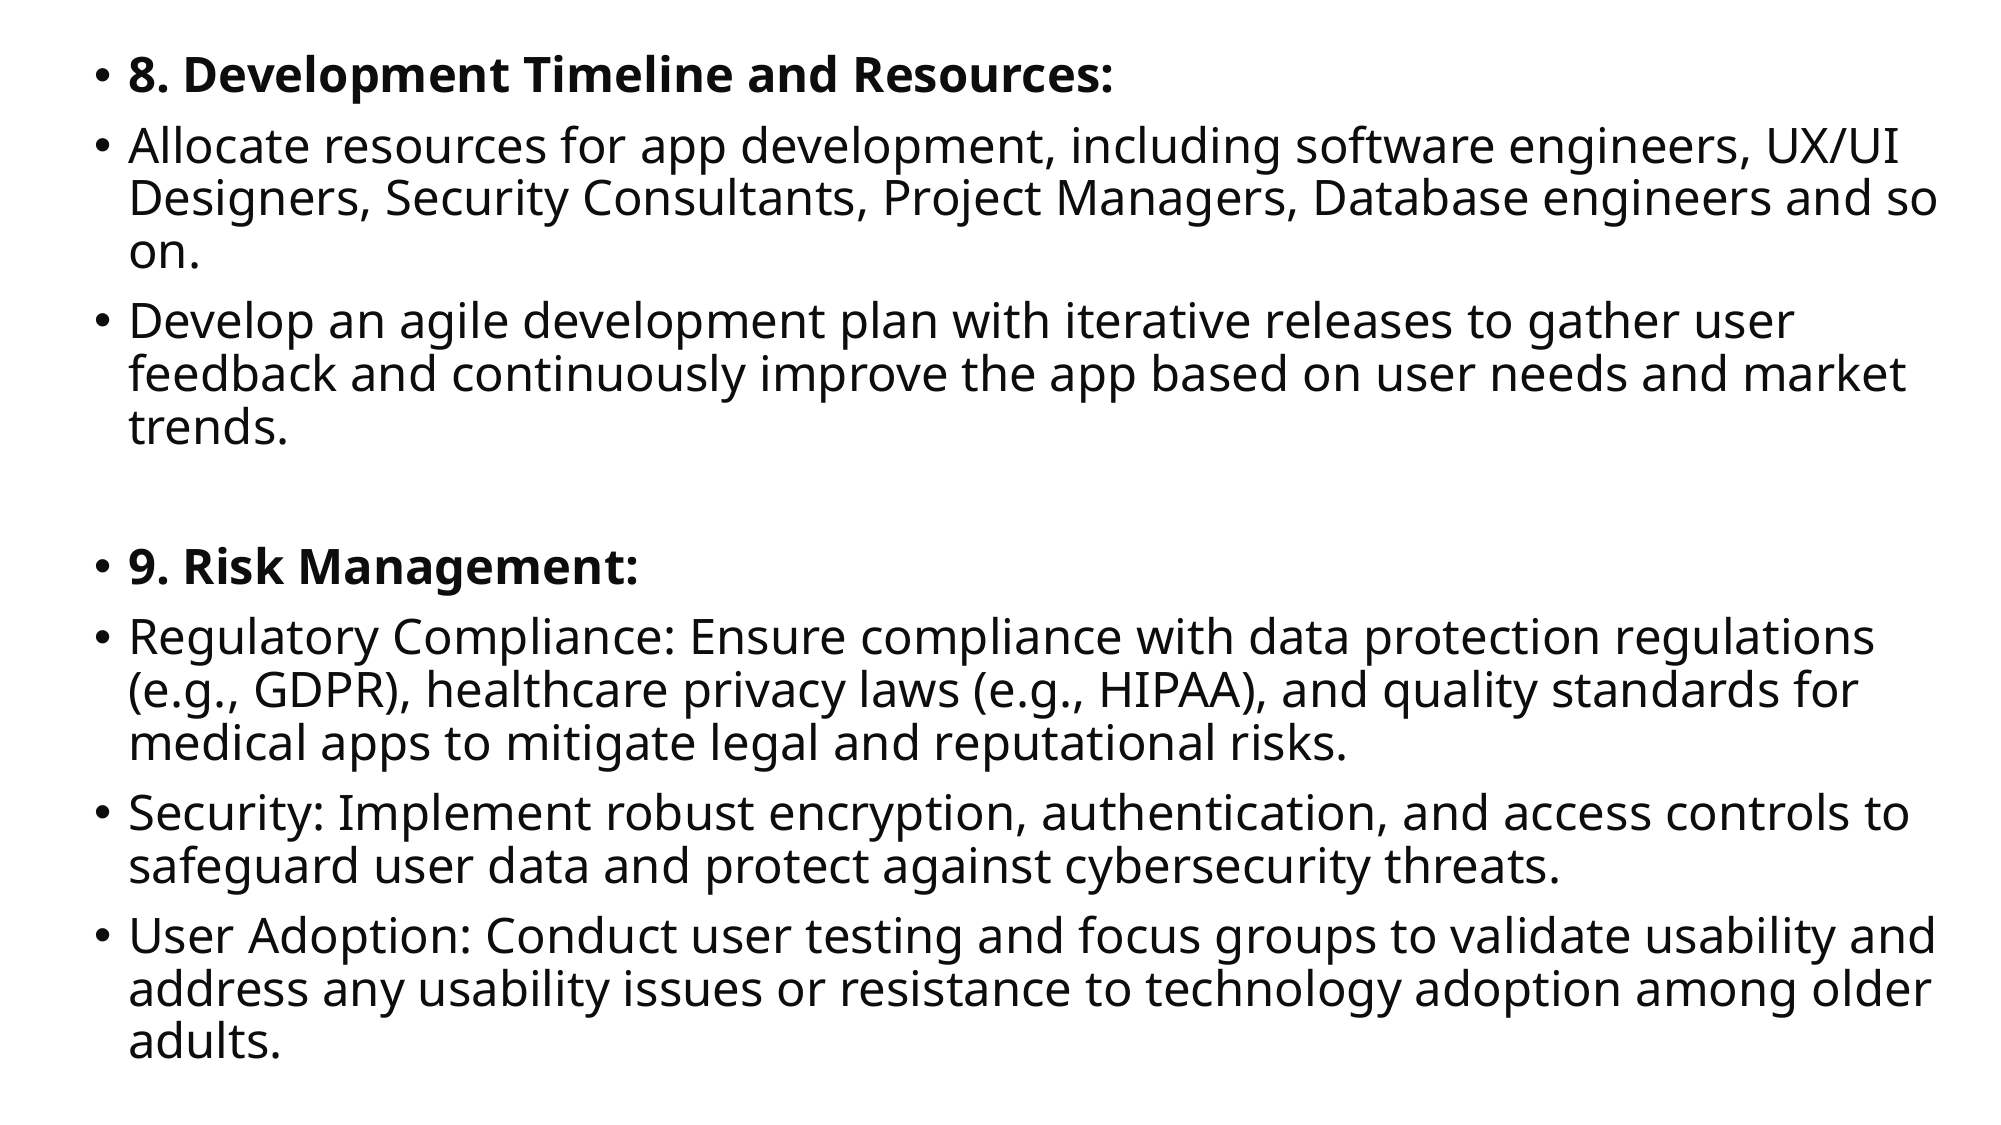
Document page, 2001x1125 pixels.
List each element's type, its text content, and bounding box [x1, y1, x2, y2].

list 8. Development Timeline and Resources: Allocate resources for app development, including software engineers, UX/UI Designers, Security Consultants, Project Managers, Database engineers and so on. Develop an agile development plan with iterative releases to gather user feedback and continuously improve the app based on user needs and market trends. 9. Risk Management: Regulatory Compliance: Ensure compliance with data protection regulations (e.g., GDPR), healthcare privacy laws (e.g., HIPAA), and quality standards for medical apps to mitigate legal and reputational risks. Security: Implement robust encryption, authentication, and access controls to safeguard user data and protect against cybersecurity threats. User Adoption: Conduct user testing and focus groups to validate usability and address any usability issues or resistance to technology adoption among older adults. [79, 43, 1959, 1082]
